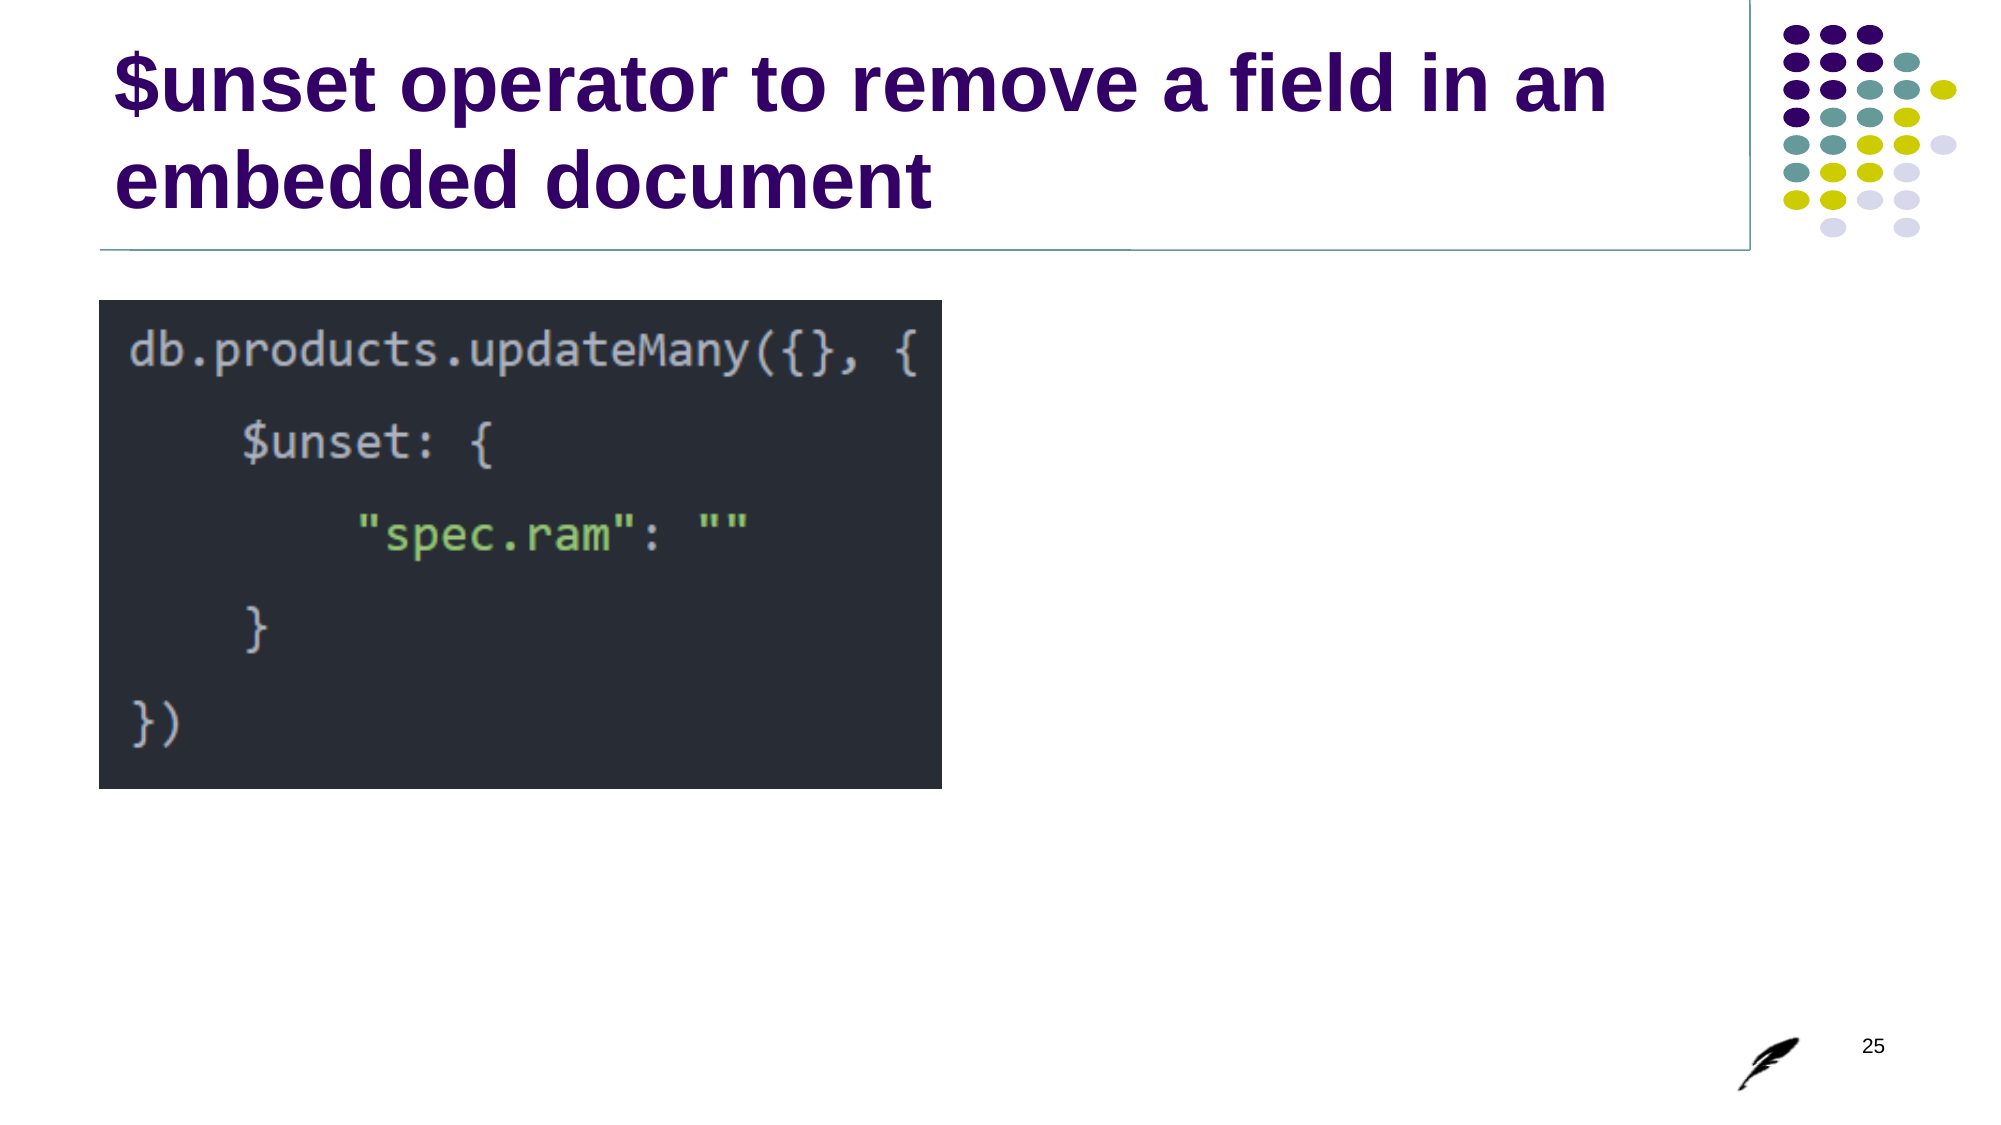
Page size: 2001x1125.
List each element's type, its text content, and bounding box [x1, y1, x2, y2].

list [99, 300, 942, 789]
title $unset operator to remove a field in an embedded document [99, 20, 1750, 233]
slide_number 25 [1433, 1025, 1900, 1100]
